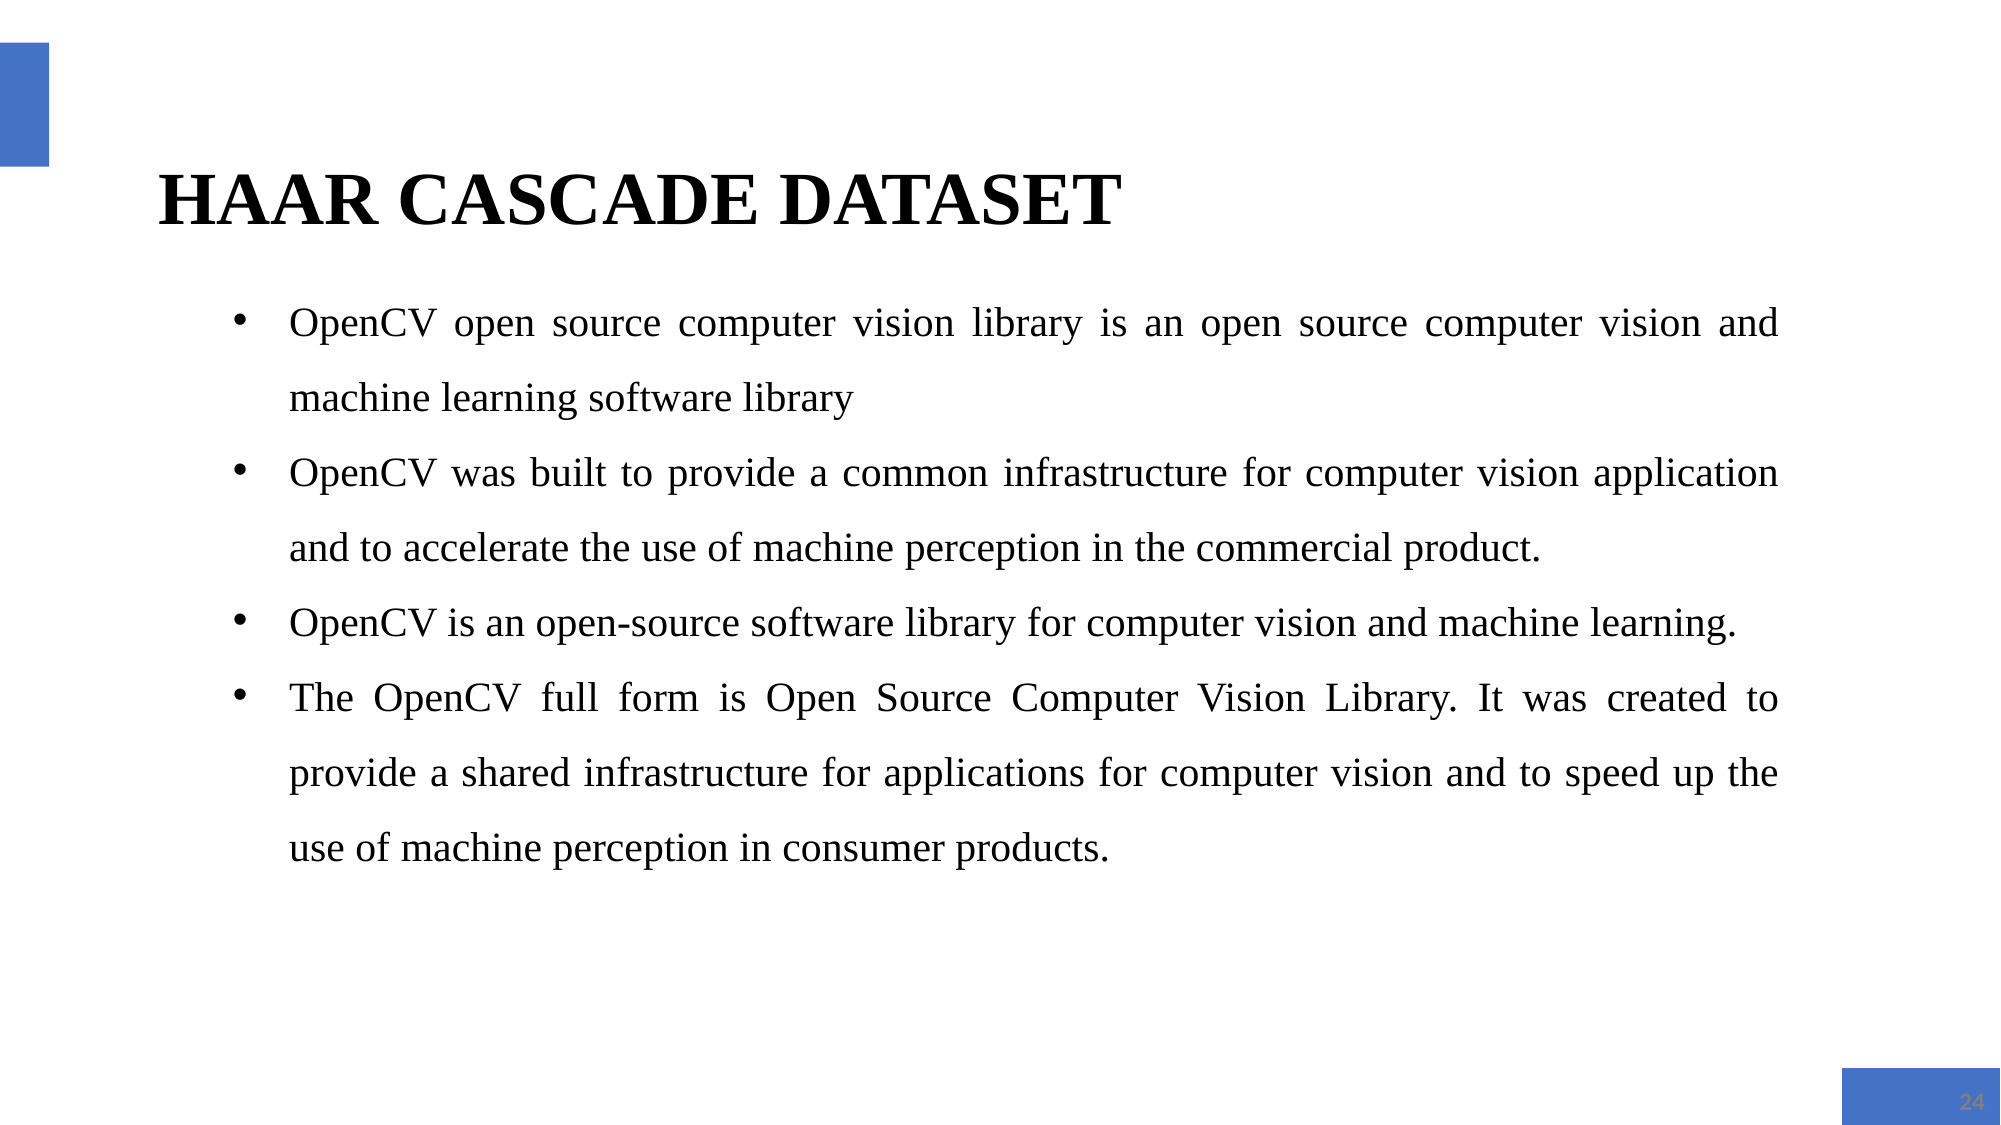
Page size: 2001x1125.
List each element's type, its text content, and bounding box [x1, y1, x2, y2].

text_box OpenCV open source computer vision library is an open source computer vision and machine learning software library OpenCV was built to provide a common infrastructure for computer vision application and to accelerate the use of machine perception in the commercial product. OpenCV is an open-source software library for computer vision and machine learning. The OpenCV full form is Open Source Computer Vision Library. It was created to provide a shared infrastructure for applications for computer vision and to speed up the use of machine perception in consumer products. [143, 262, 1796, 922]
slide_number 24 [1862, 1065, 2000, 1125]
title HAAR CASCADE DATASET [143, 158, 1869, 253]
